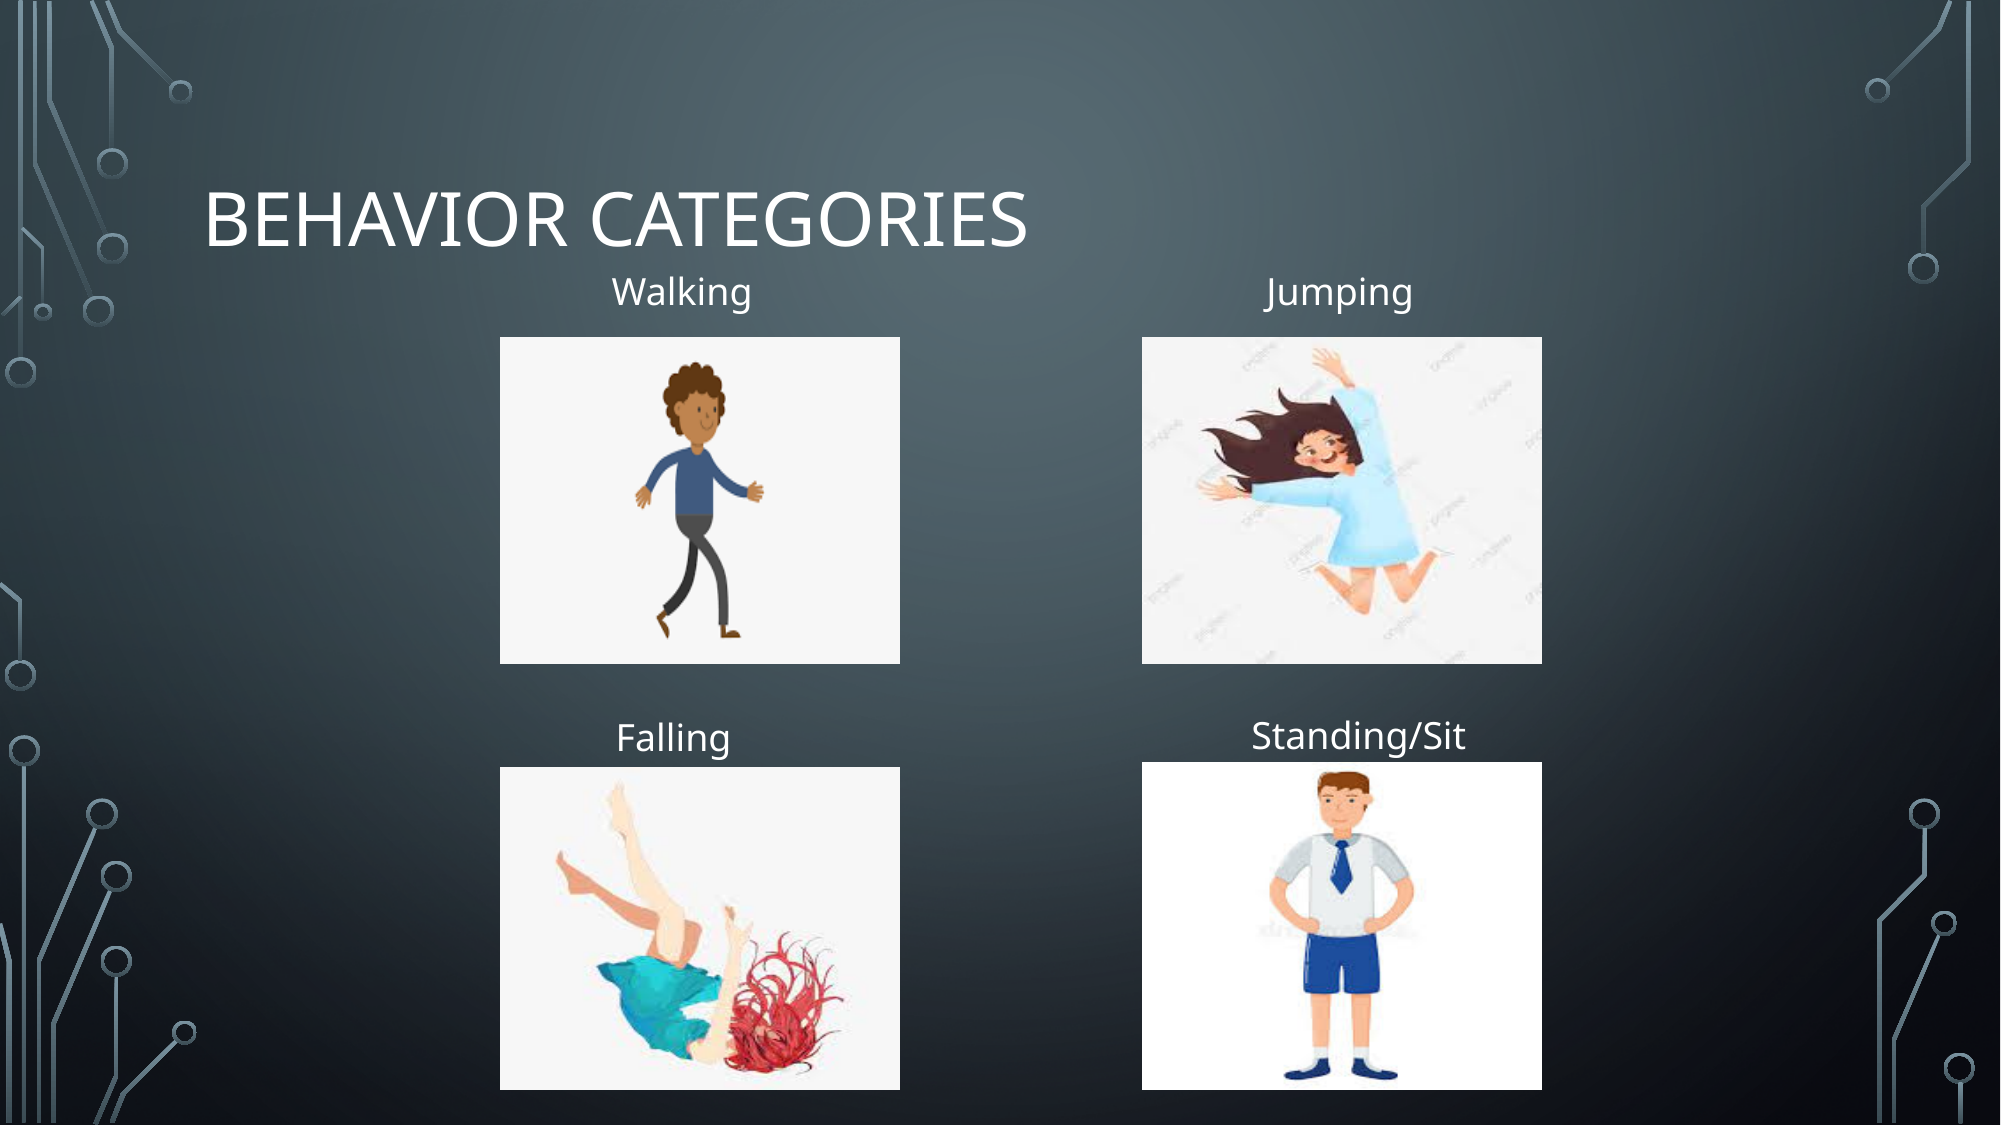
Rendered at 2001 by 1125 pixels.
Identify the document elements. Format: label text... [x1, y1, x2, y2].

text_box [499, 260, 1543, 1090]
title BEHAVIOR Categories [187, 101, 1813, 344]
